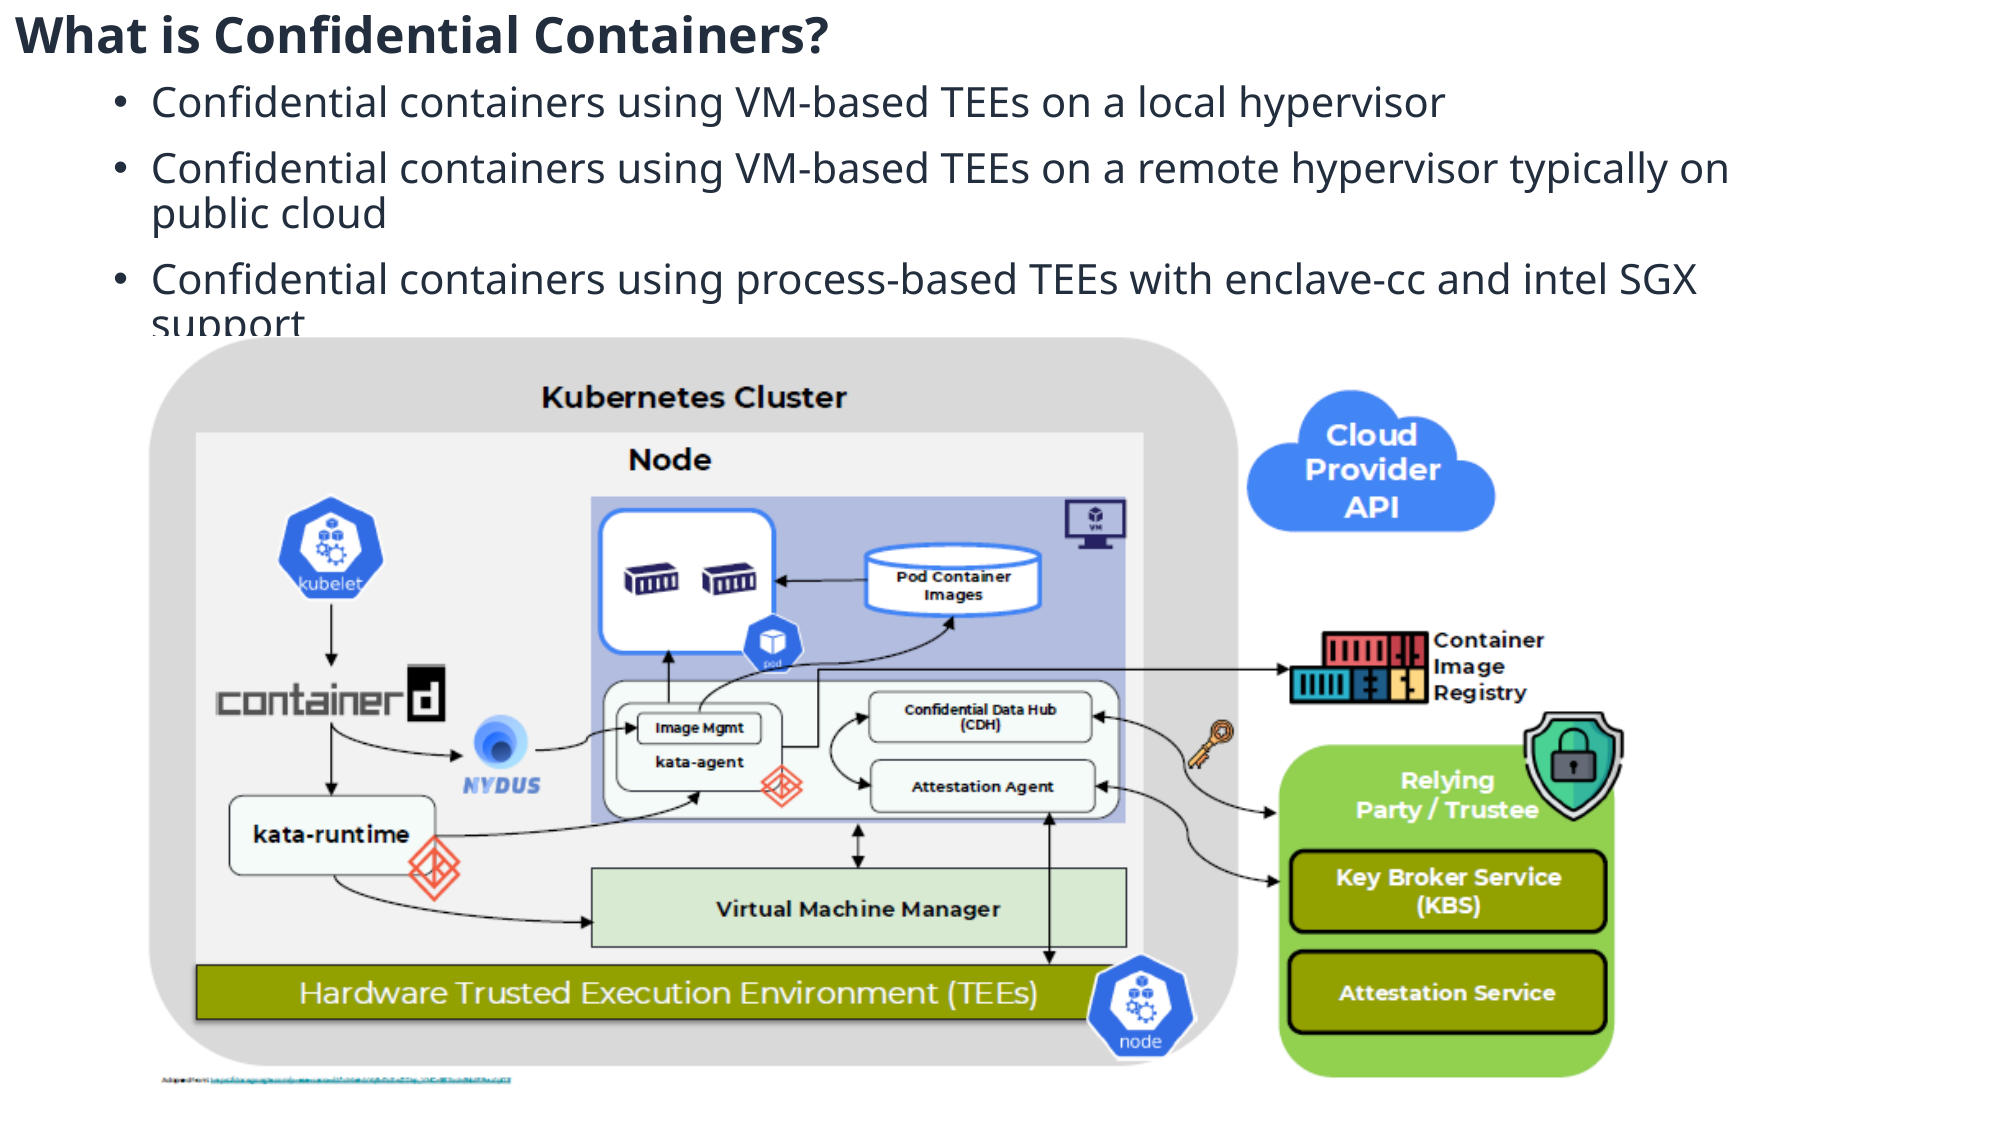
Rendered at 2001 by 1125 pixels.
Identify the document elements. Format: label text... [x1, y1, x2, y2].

title What is Confidential Containers? [0, 0, 1725, 74]
picture [106, 336, 1626, 1086]
list Confidential containers using VM-based TEEs on a local hypervisor Confidential containers using VM-based TEEs on a remote hypervisor typically on public cloud Confidential containers using process-based TEEs with enclave-cc and intel SGX support [98, 73, 1824, 316]
